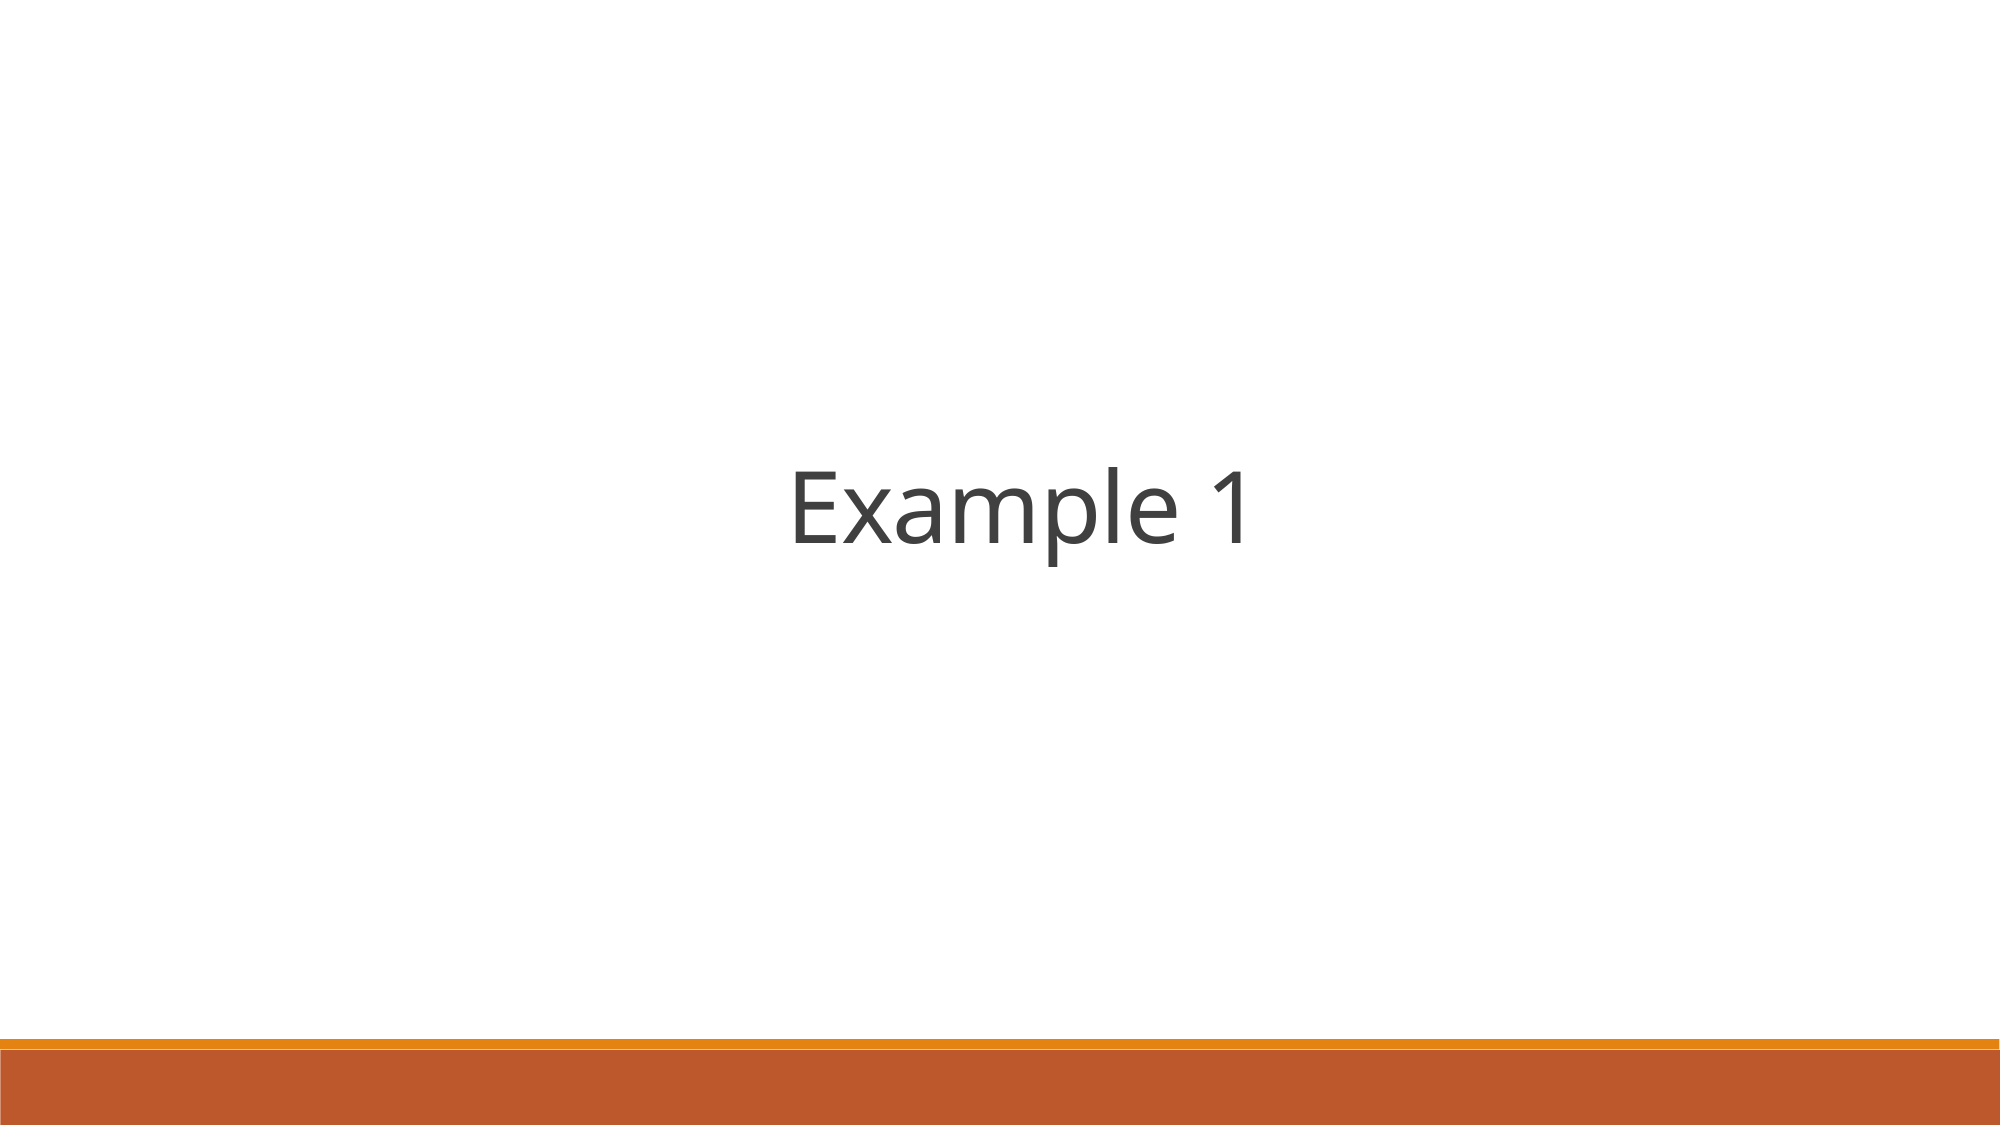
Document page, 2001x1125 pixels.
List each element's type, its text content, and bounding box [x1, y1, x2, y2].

text_box Example 1 [99, 375, 1950, 650]
